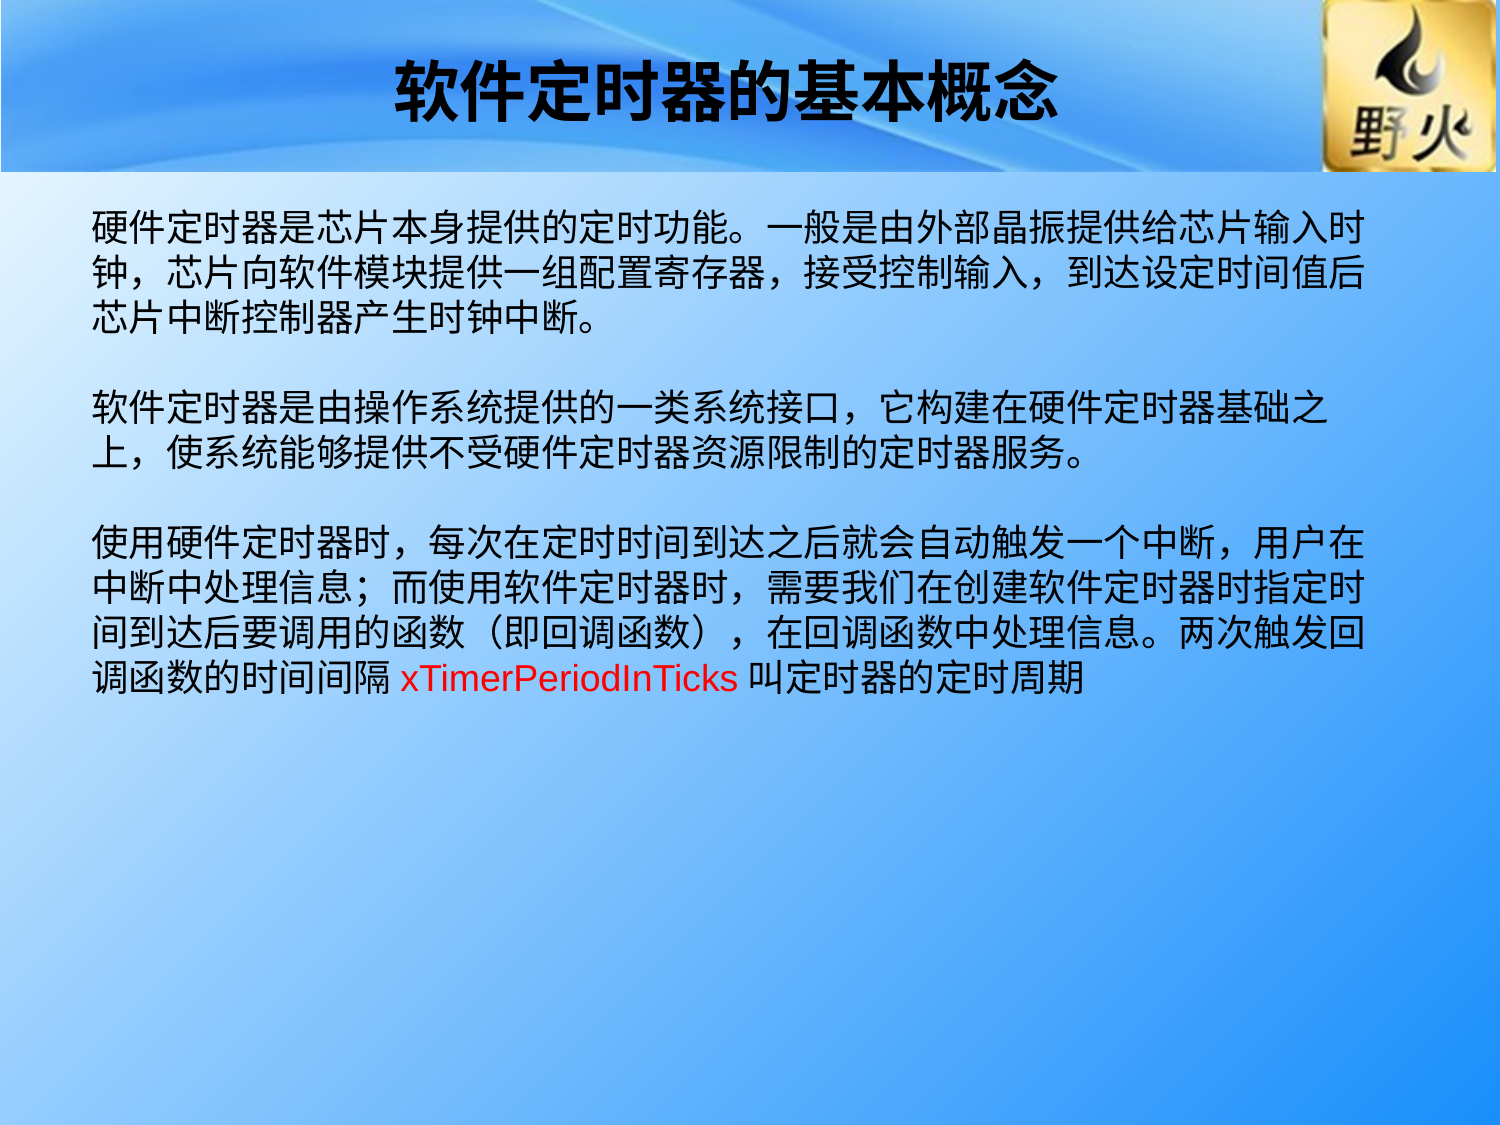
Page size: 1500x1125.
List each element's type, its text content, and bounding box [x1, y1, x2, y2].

text_box 硬件定时器是芯片本身提供的定时功能。一般是由外部晶振提供给芯片输入时钟，芯片向软件模块提供一组配置寄存器，接受控制输入，到达设定时间值后芯片中断控制器产生时钟中断。 软件定时器是由操作系统提供的一类系统接口，它构建在硬件定时器基础之上，使系统能够提供不受硬件定时器资源限制的定时器服务。 使用硬件定时器时，每次在定时时间到达之后就会自动触发一个中断，用户在中断中处理信息；而使用软件定时器时，需要我们在创建软件定时器时指定时间到达后要调用的函数（即回调函数），在回调函数中处理信息。两次触发回调函数的时间间隔xTimerPeriodInTicks叫定时器的定时周期 [76, 196, 1412, 796]
picture [1, 0, 1496, 172]
